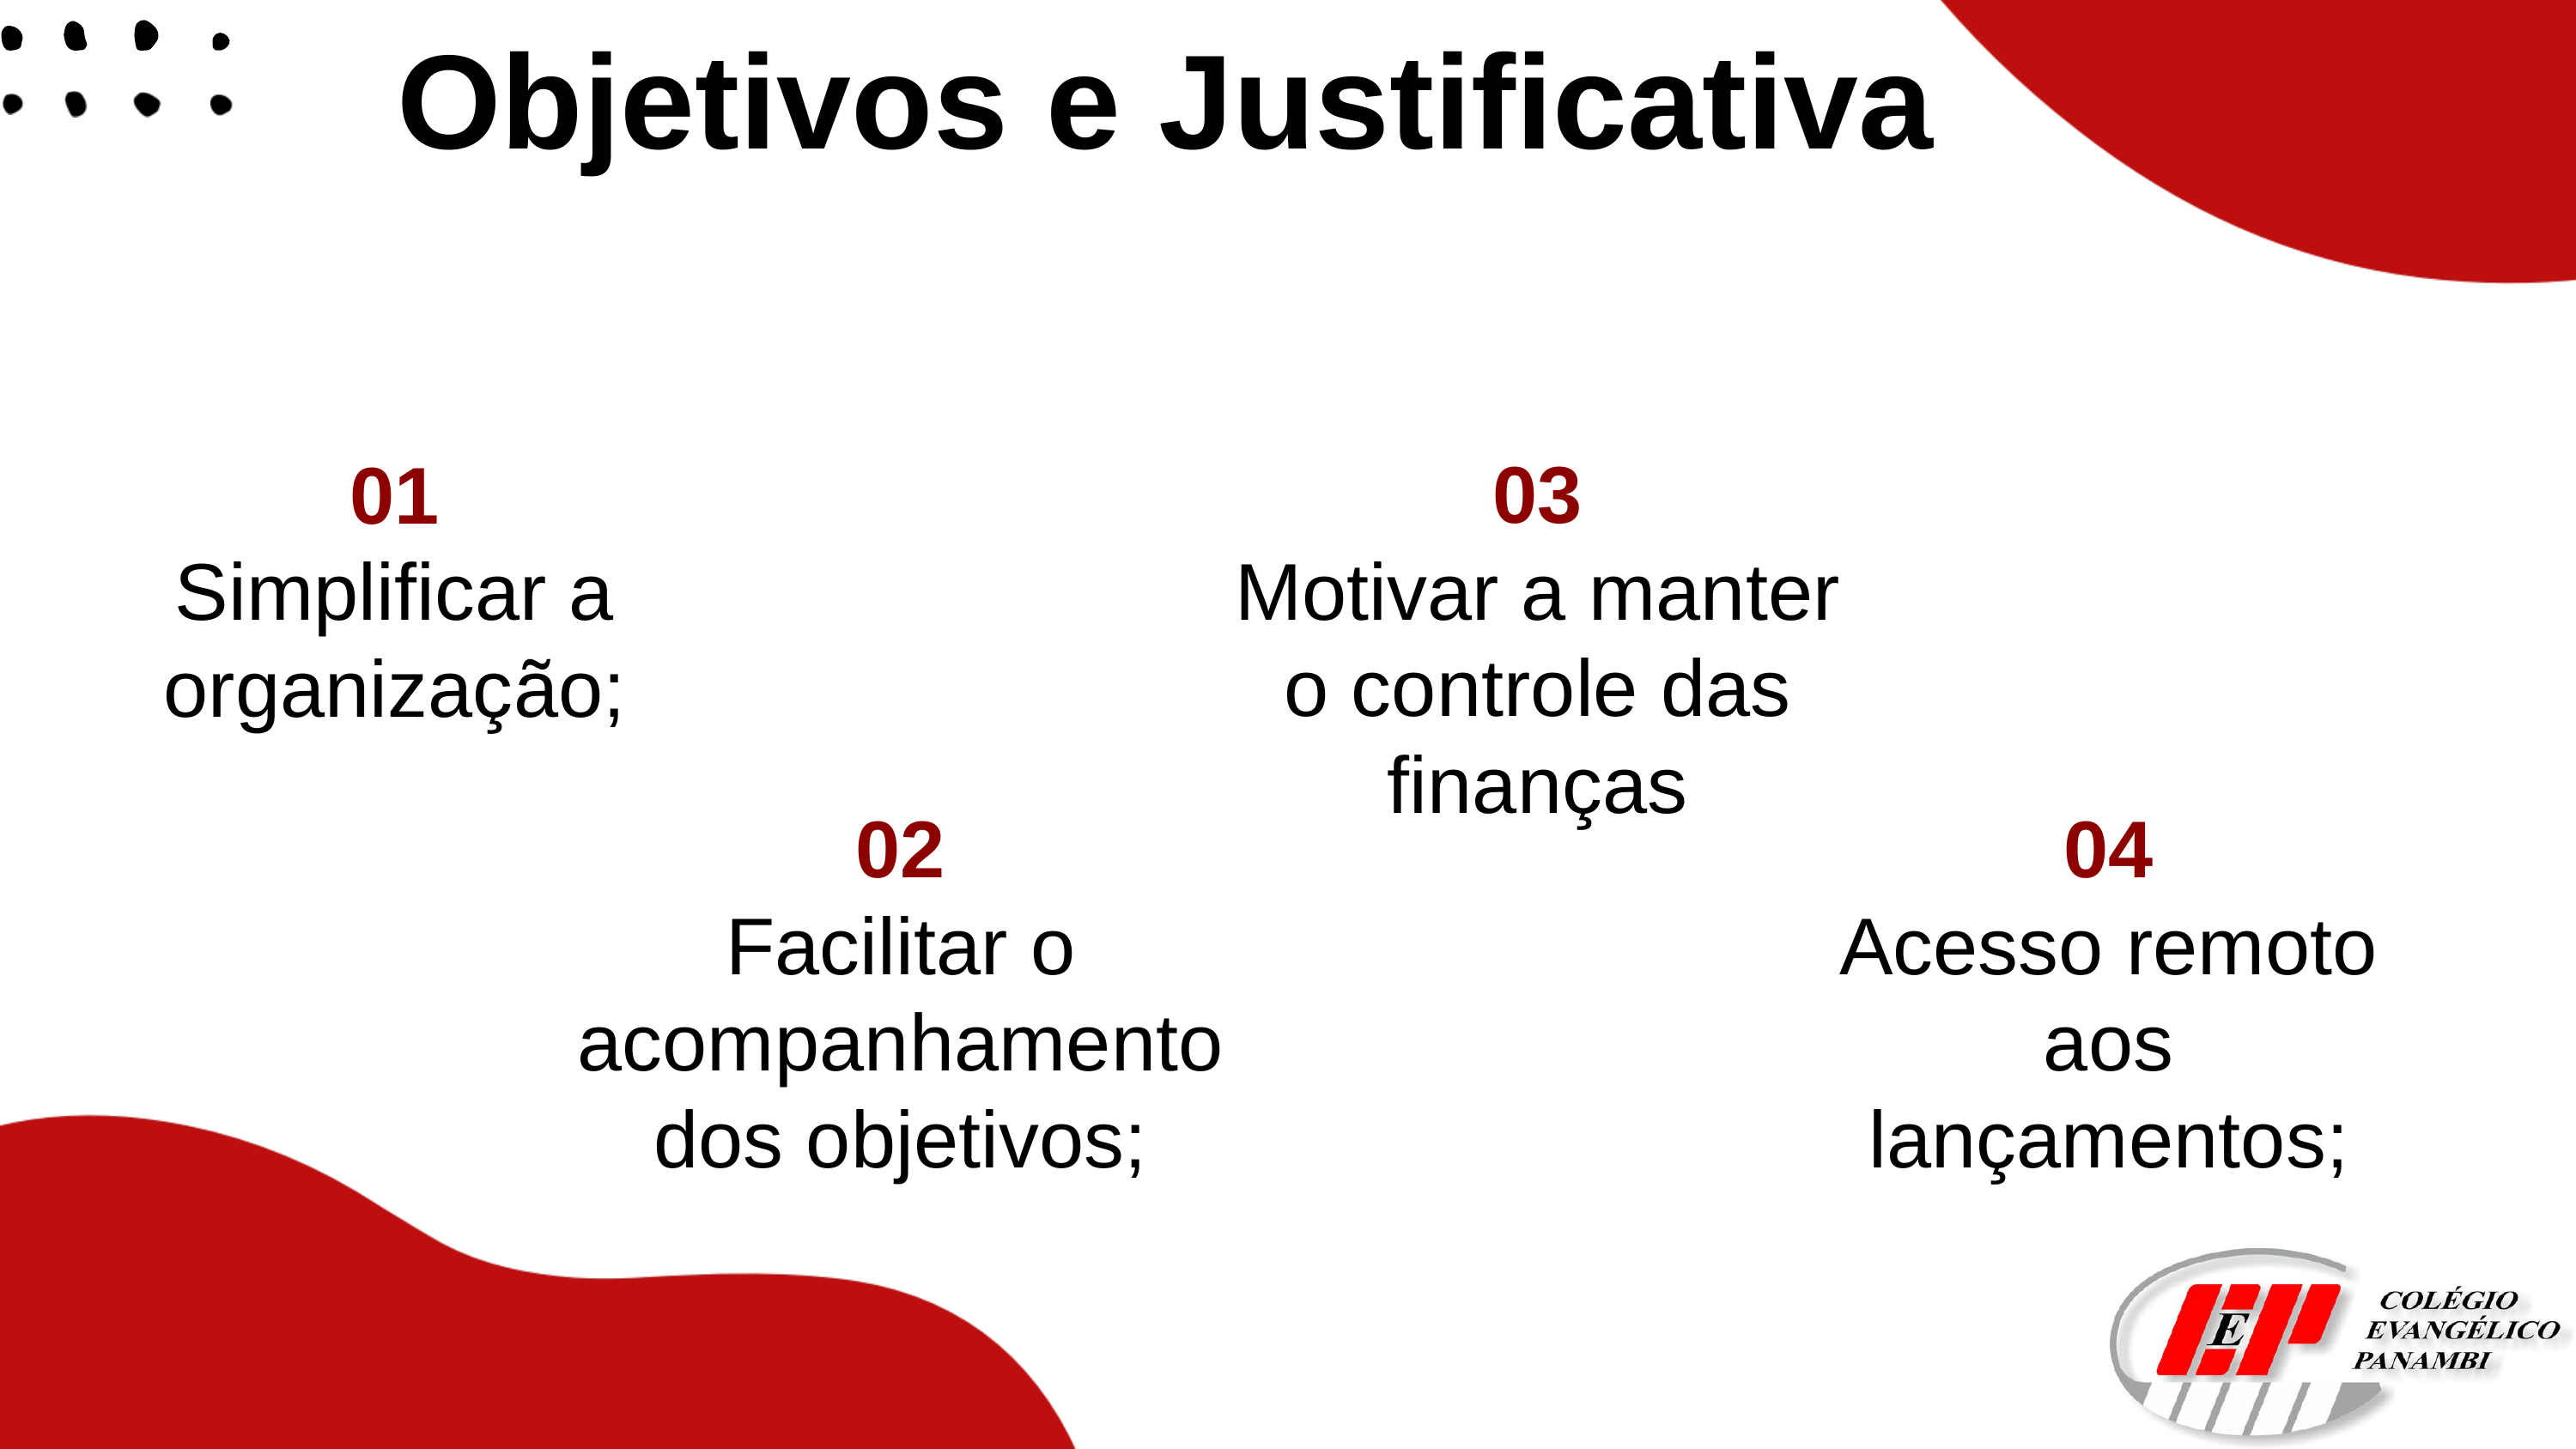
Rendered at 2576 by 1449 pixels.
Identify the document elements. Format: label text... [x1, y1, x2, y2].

text_box 01 Simplificar a organização; [88, 388, 702, 724]
text_box [134, 20, 159, 51]
text_box [64, 21, 88, 51]
text_box [212, 33, 230, 51]
picture [210, 94, 234, 117]
text_box 04 Acesso remoto aos lançamentos; [1801, 743, 2416, 1191]
picture [64, 91, 88, 118]
text_box 03 Motivar a manter o controle das finanças [1215, 388, 1861, 836]
picture [0, 724, 1309, 1449]
picture [1611, 0, 2576, 469]
picture [2110, 1248, 2576, 1449]
text_box [1, 26, 23, 51]
picture [1, 94, 24, 115]
picture [133, 92, 162, 118]
text_box Objetivos e Justificativa [397, 0, 1611, 341]
